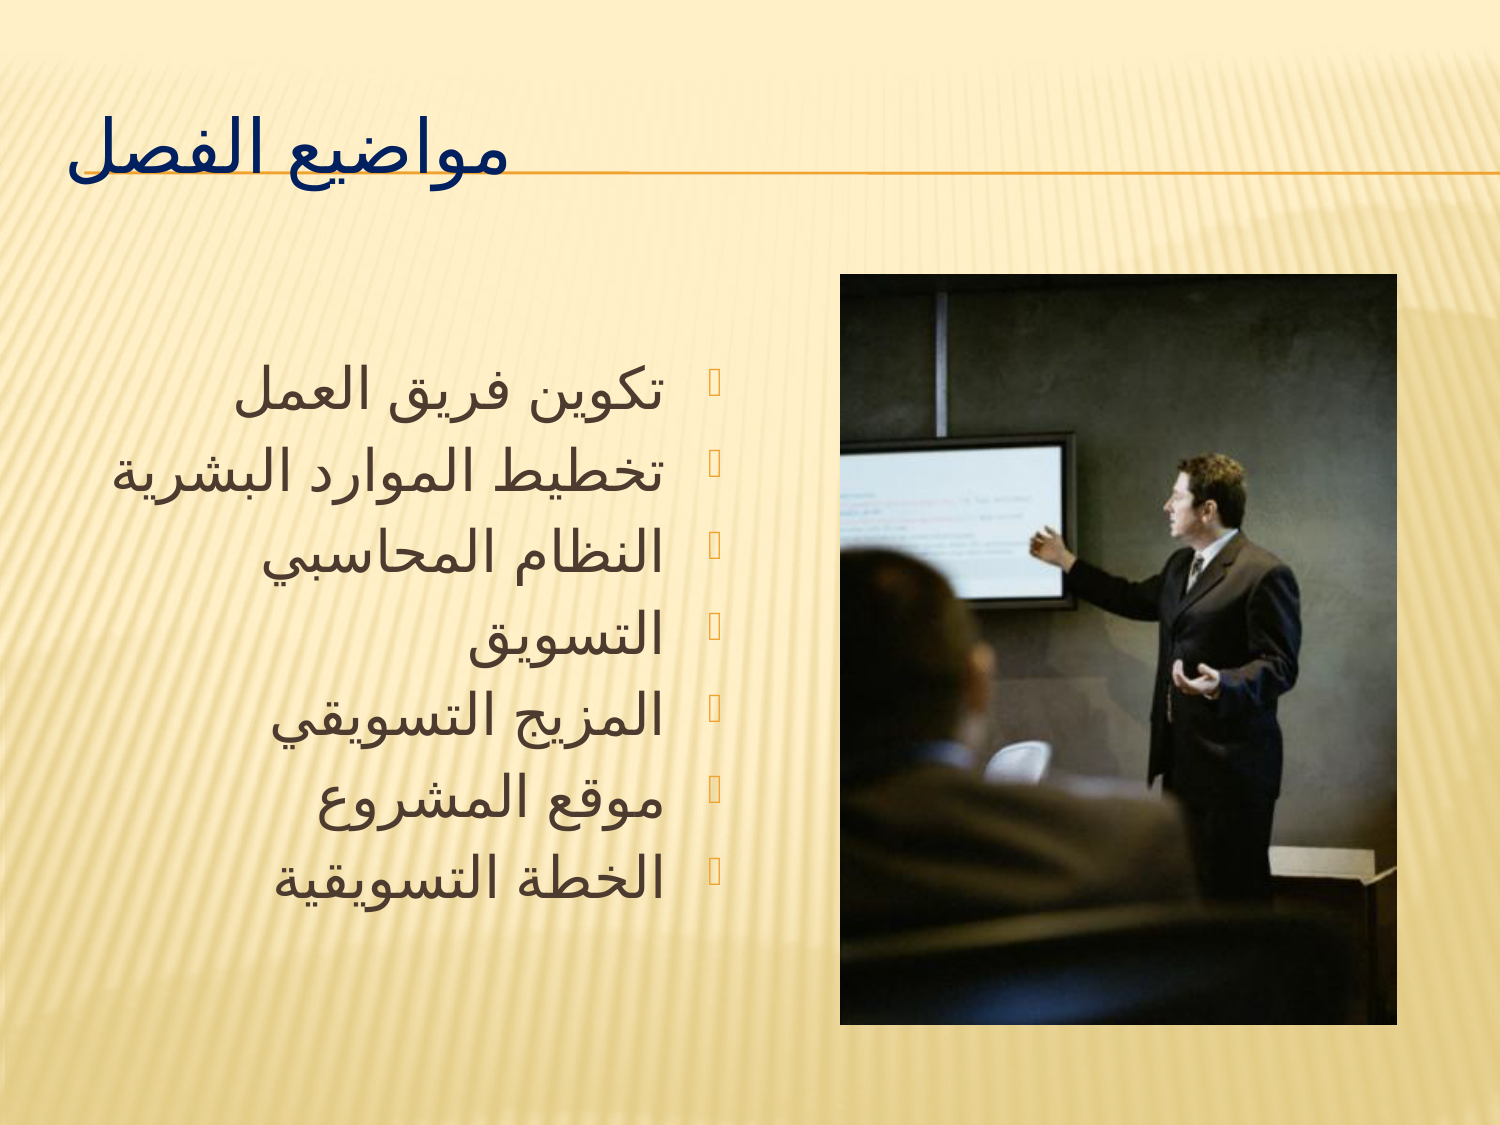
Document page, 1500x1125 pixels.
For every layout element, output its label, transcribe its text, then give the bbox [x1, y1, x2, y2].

title مواضيع الفصل [49, 75, 1475, 213]
list تكوين فريق العمل تخطيط الموارد البشرية النظام المحاسبي التسويق المزيج التسويقي موقع المشروع الخطة التسويقية [50, 262, 738, 1038]
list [840, 274, 1398, 1026]
